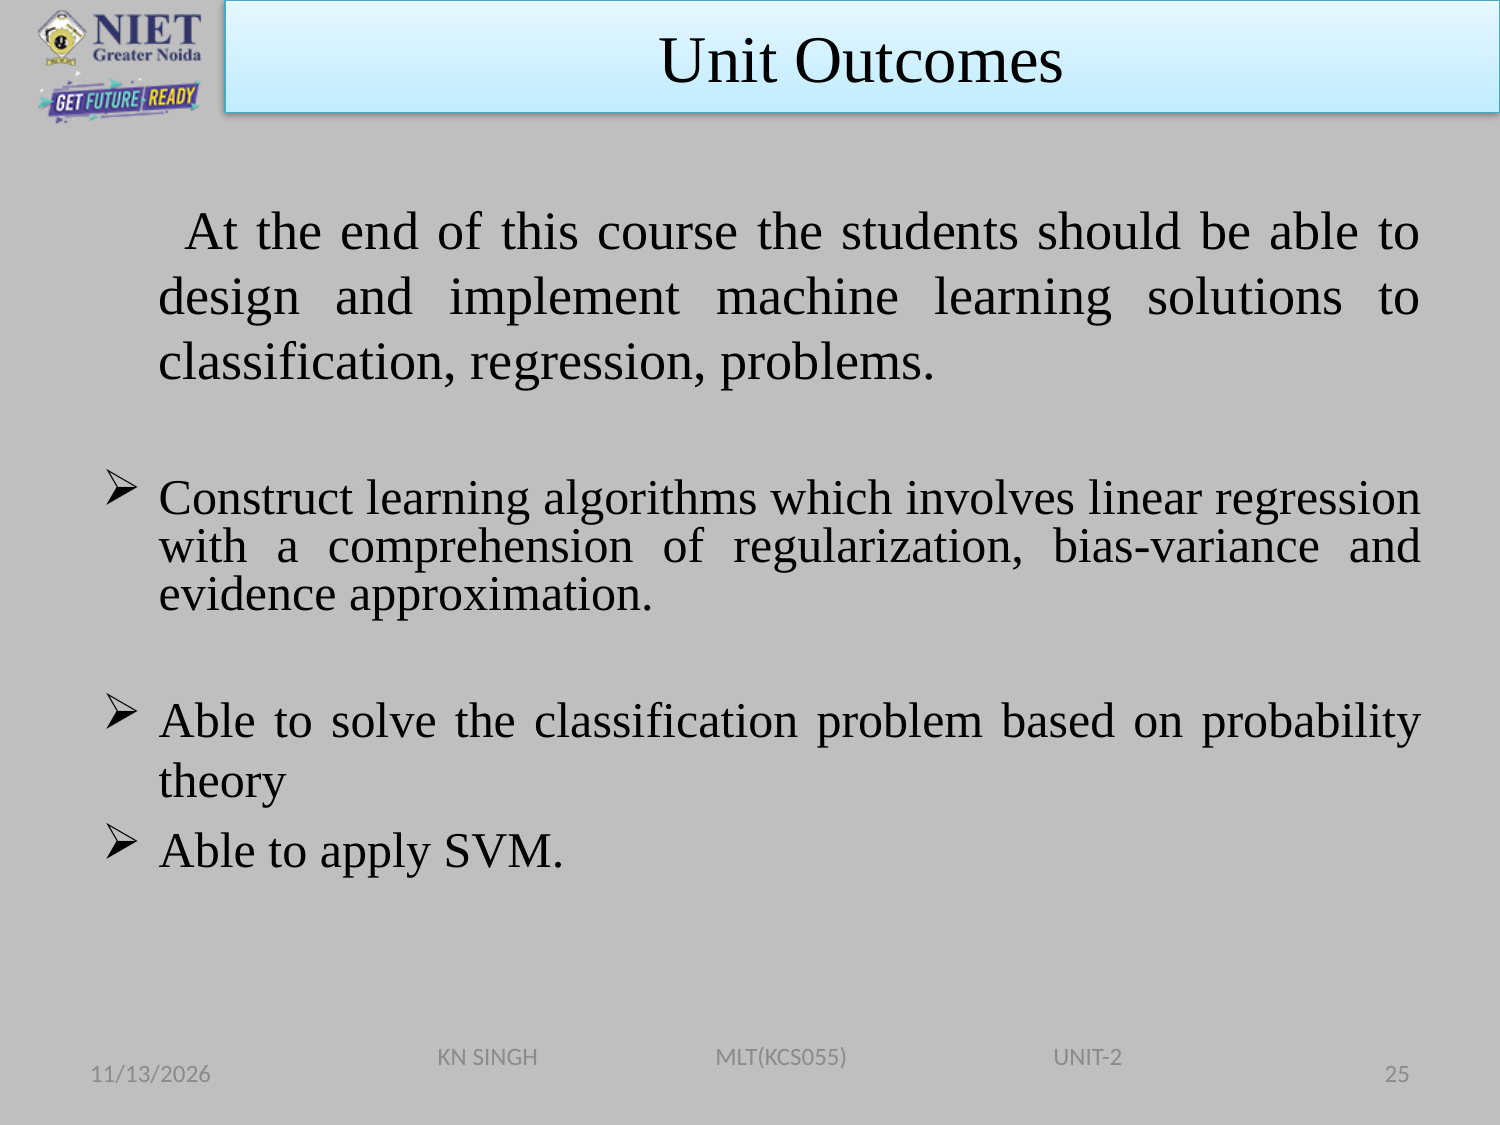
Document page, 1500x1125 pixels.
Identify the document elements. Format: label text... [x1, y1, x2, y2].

picture [0, 0, 238, 135]
slide_number 25 [1074, 1042, 1425, 1103]
list At the end of this course the students should be able to design and implement machine learning solutions to classification, regression, problems. Construct learning algorithms which involves linear regression with a comprehension of regularization, bias-variance and evidence approximation. Able to solve the classification problem based on probability theory Able to apply SVM. [87, 187, 1438, 963]
footer KN SINGH MLT(KCS055) UNIT-2 [324, 1025, 1238, 1085]
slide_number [75, 1042, 425, 1103]
text_box Unit Outcomes [238, 0, 1500, 113]
